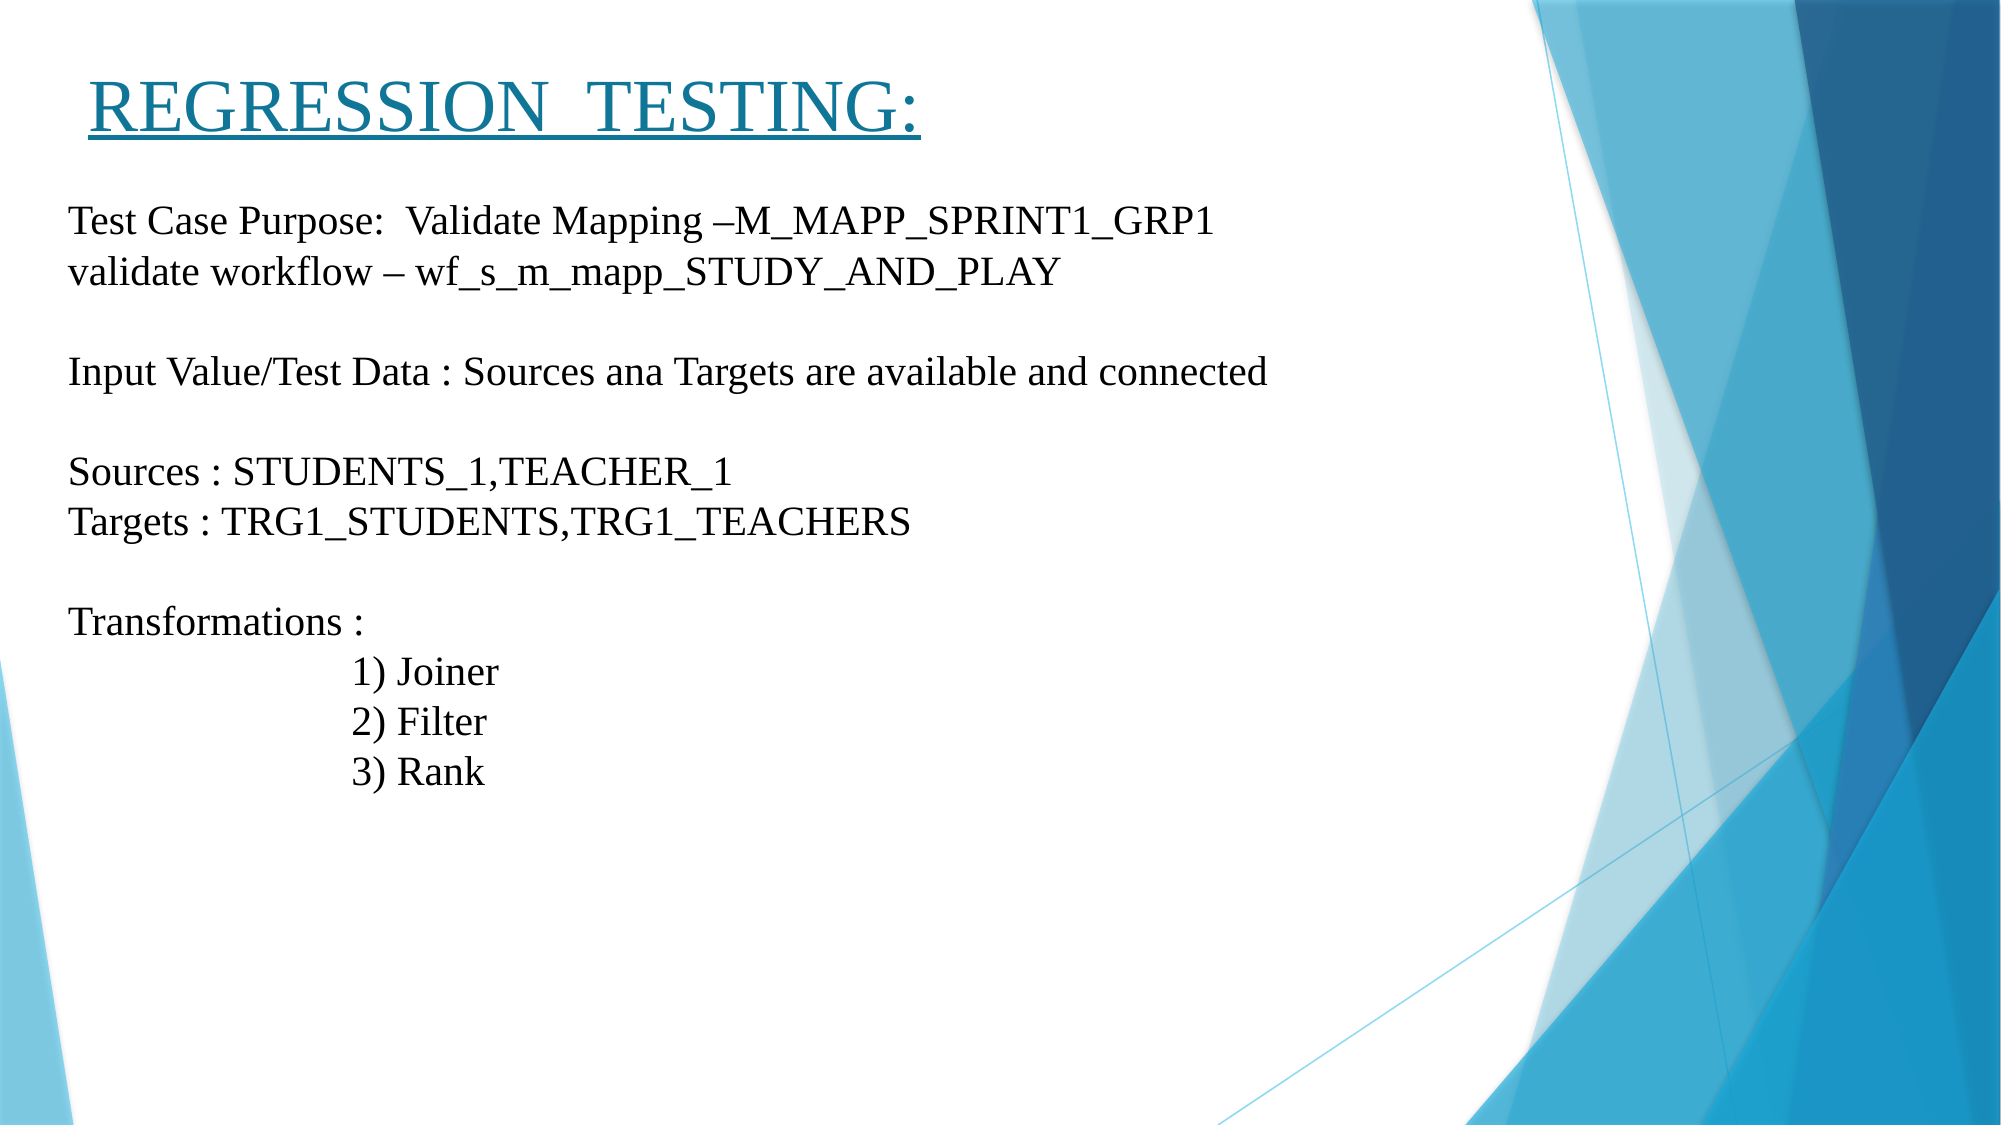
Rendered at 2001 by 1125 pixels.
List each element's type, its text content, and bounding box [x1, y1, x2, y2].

text_box Test Case Purpose: Validate Mapping –M_MAPP_SPRINT1_GRP1 validate workflow – wf_s_m_mapp_STUDY_AND_PLAY Input Value/Test Data : Sources ana Targets are available and connected Sources : STUDENTS_1,TEACHER_1 Targets : TRG1_STUDENTS,TRG1_TEACHERS Transformations : 1) Joiner 2) Filter 3) Rank [53, 186, 1543, 801]
text_box REGRESSION TESTING: [73, 48, 979, 154]
